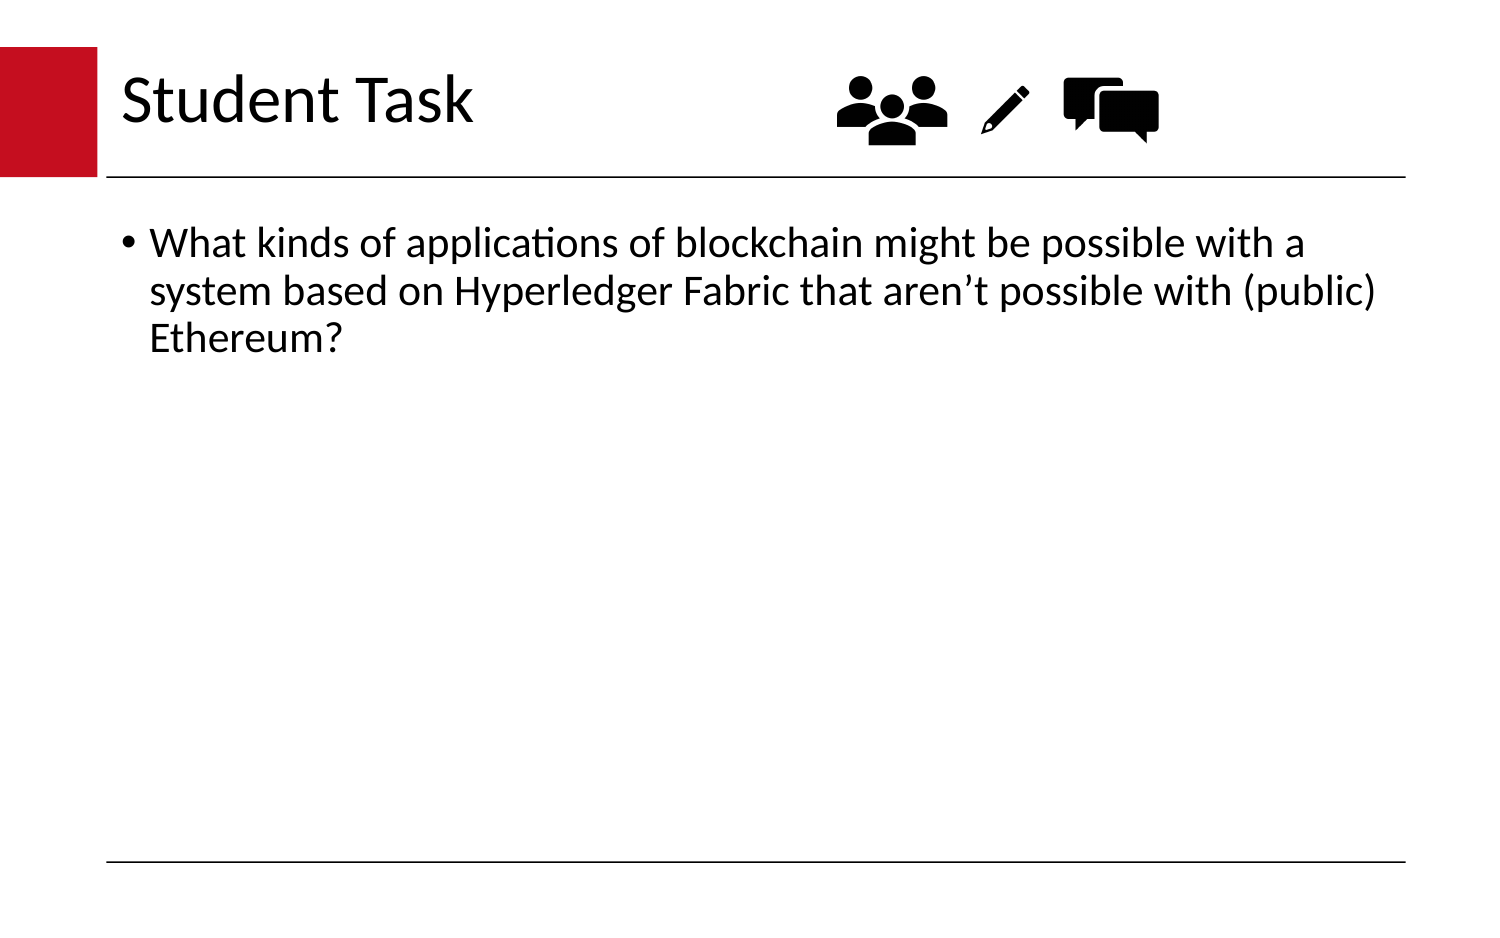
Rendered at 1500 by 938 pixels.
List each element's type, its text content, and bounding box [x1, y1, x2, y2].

picture [976, 81, 1034, 140]
title Student Task [956, 47, 1406, 154]
list What kinds of applications of blockchain might be possible with a system based on Hyperledger Fabric that aren’t possible with (public) Ethereum? [106, 212, 1406, 844]
picture [829, 47, 956, 174]
picture [1054, 54, 1168, 167]
title Student Task [106, 47, 829, 154]
